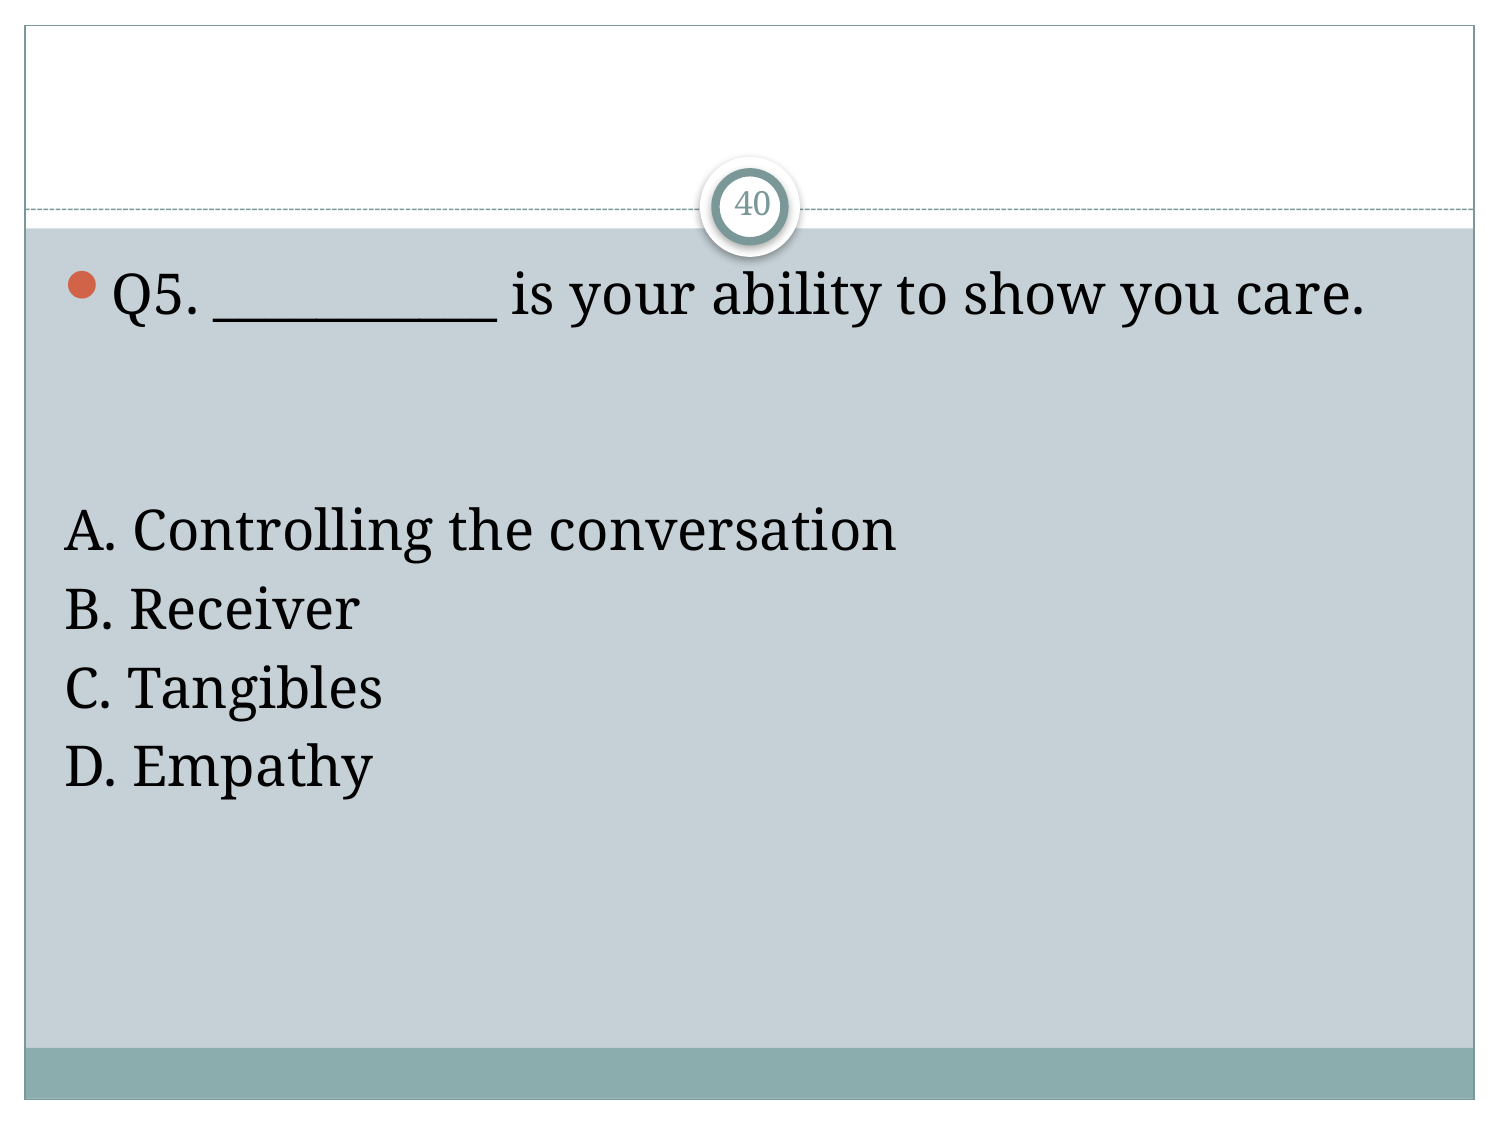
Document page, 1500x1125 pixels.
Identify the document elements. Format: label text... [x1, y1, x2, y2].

list Q5. ___________ is your ability to show you care. A. Controlling the conversation B. Receiver C. Tangibles D. Empathy [49, 250, 1445, 1001]
slide_number 40 [715, 168, 791, 241]
